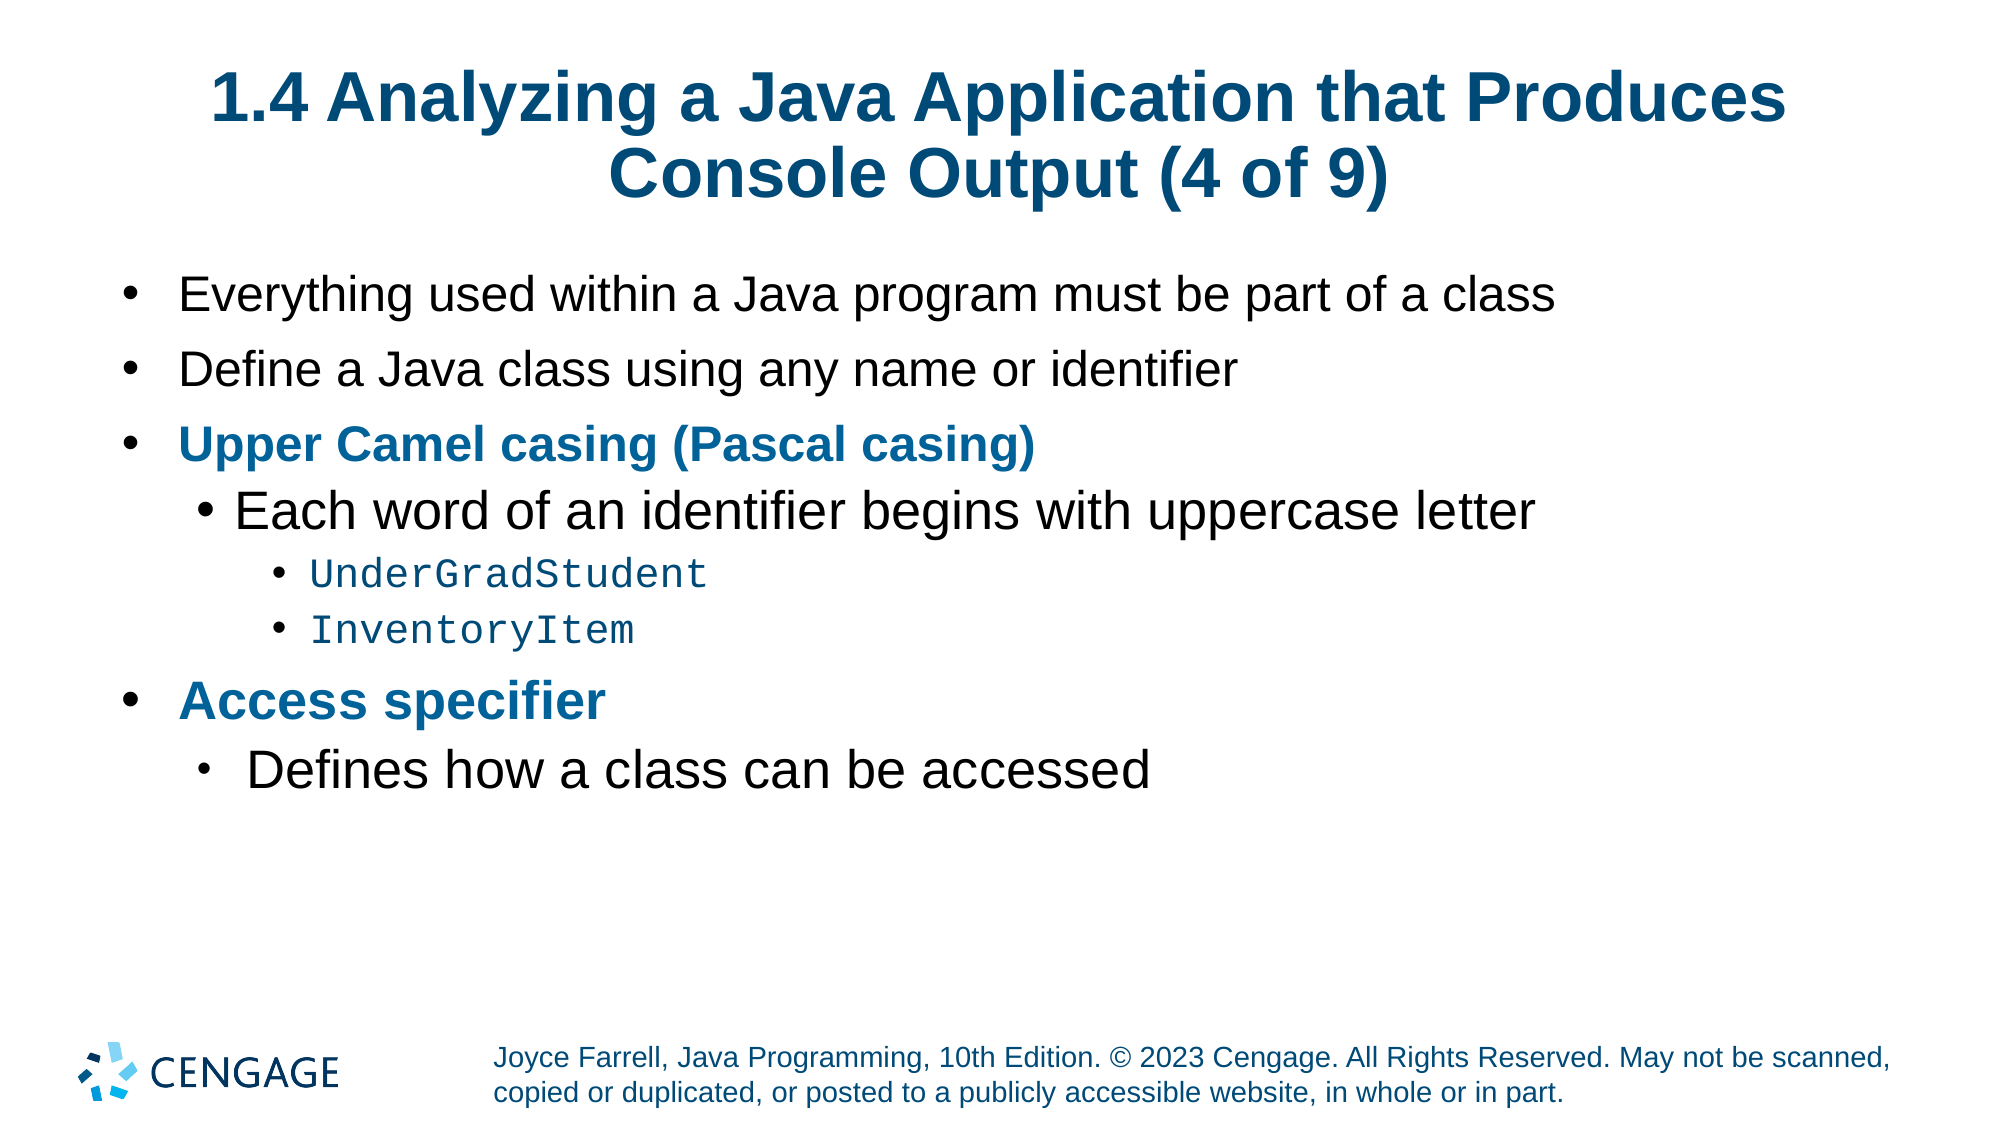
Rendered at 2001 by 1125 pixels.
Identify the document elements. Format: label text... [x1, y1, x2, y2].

picture [78, 1042, 338, 1101]
list Everything used within a Java program must be part of a class Define a Java class using any name or identifier Upper Camel casing (Pascal casing) Each word of an identifier begins with uppercase letter UnderGradStudent InventoryItem Access specifier Defines how a class can be accessed [121, 268, 1880, 990]
title 1.4 Analyzing a Java Application that Produces Console Output (4 of 9) [137, 59, 1863, 171]
